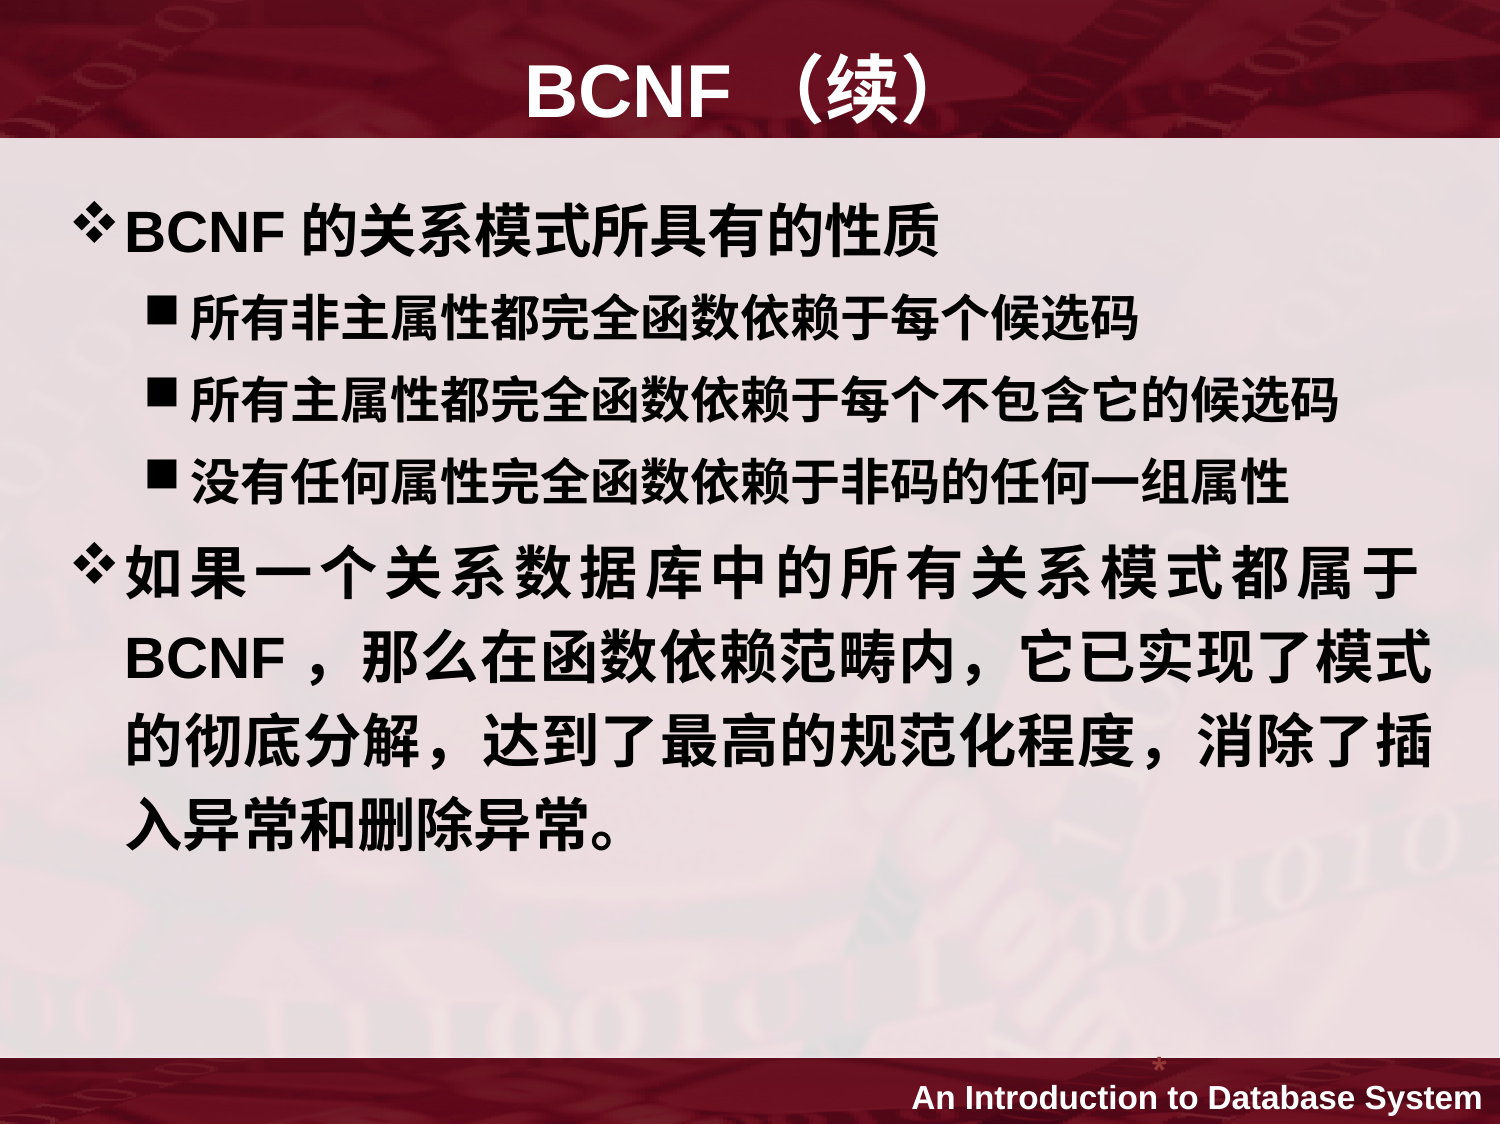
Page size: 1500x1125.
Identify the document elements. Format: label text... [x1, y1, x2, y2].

picture [1123, 1095, 1131, 1106]
list BCNF的关系模式所具有的性质 所有非主属性都完全函数依赖于每个候选码 所有主属性都完全函数依赖于每个不包含它的候选码 没有任何属性完全函数依赖于非码的任何一组属性 如果一个关系数据库中的所有关系模式都属于BCNF，那么在函数依赖范畴内，它已实现了模式的彻底分解，达到了最高的规范化程度，消除了插入异常和删除异常。 [53, 172, 1449, 1095]
picture [1214, 1095, 1225, 1105]
picture [1044, 1095, 1051, 1106]
picture [1184, 1095, 1192, 1106]
picture [1392, 1095, 1398, 1105]
title BCNF（续） [74, 0, 1426, 172]
picture [1286, 1095, 1293, 1106]
picture [0, 0, 1500, 1124]
picture [1024, 1095, 1032, 1106]
picture [1065, 1095, 1071, 1106]
